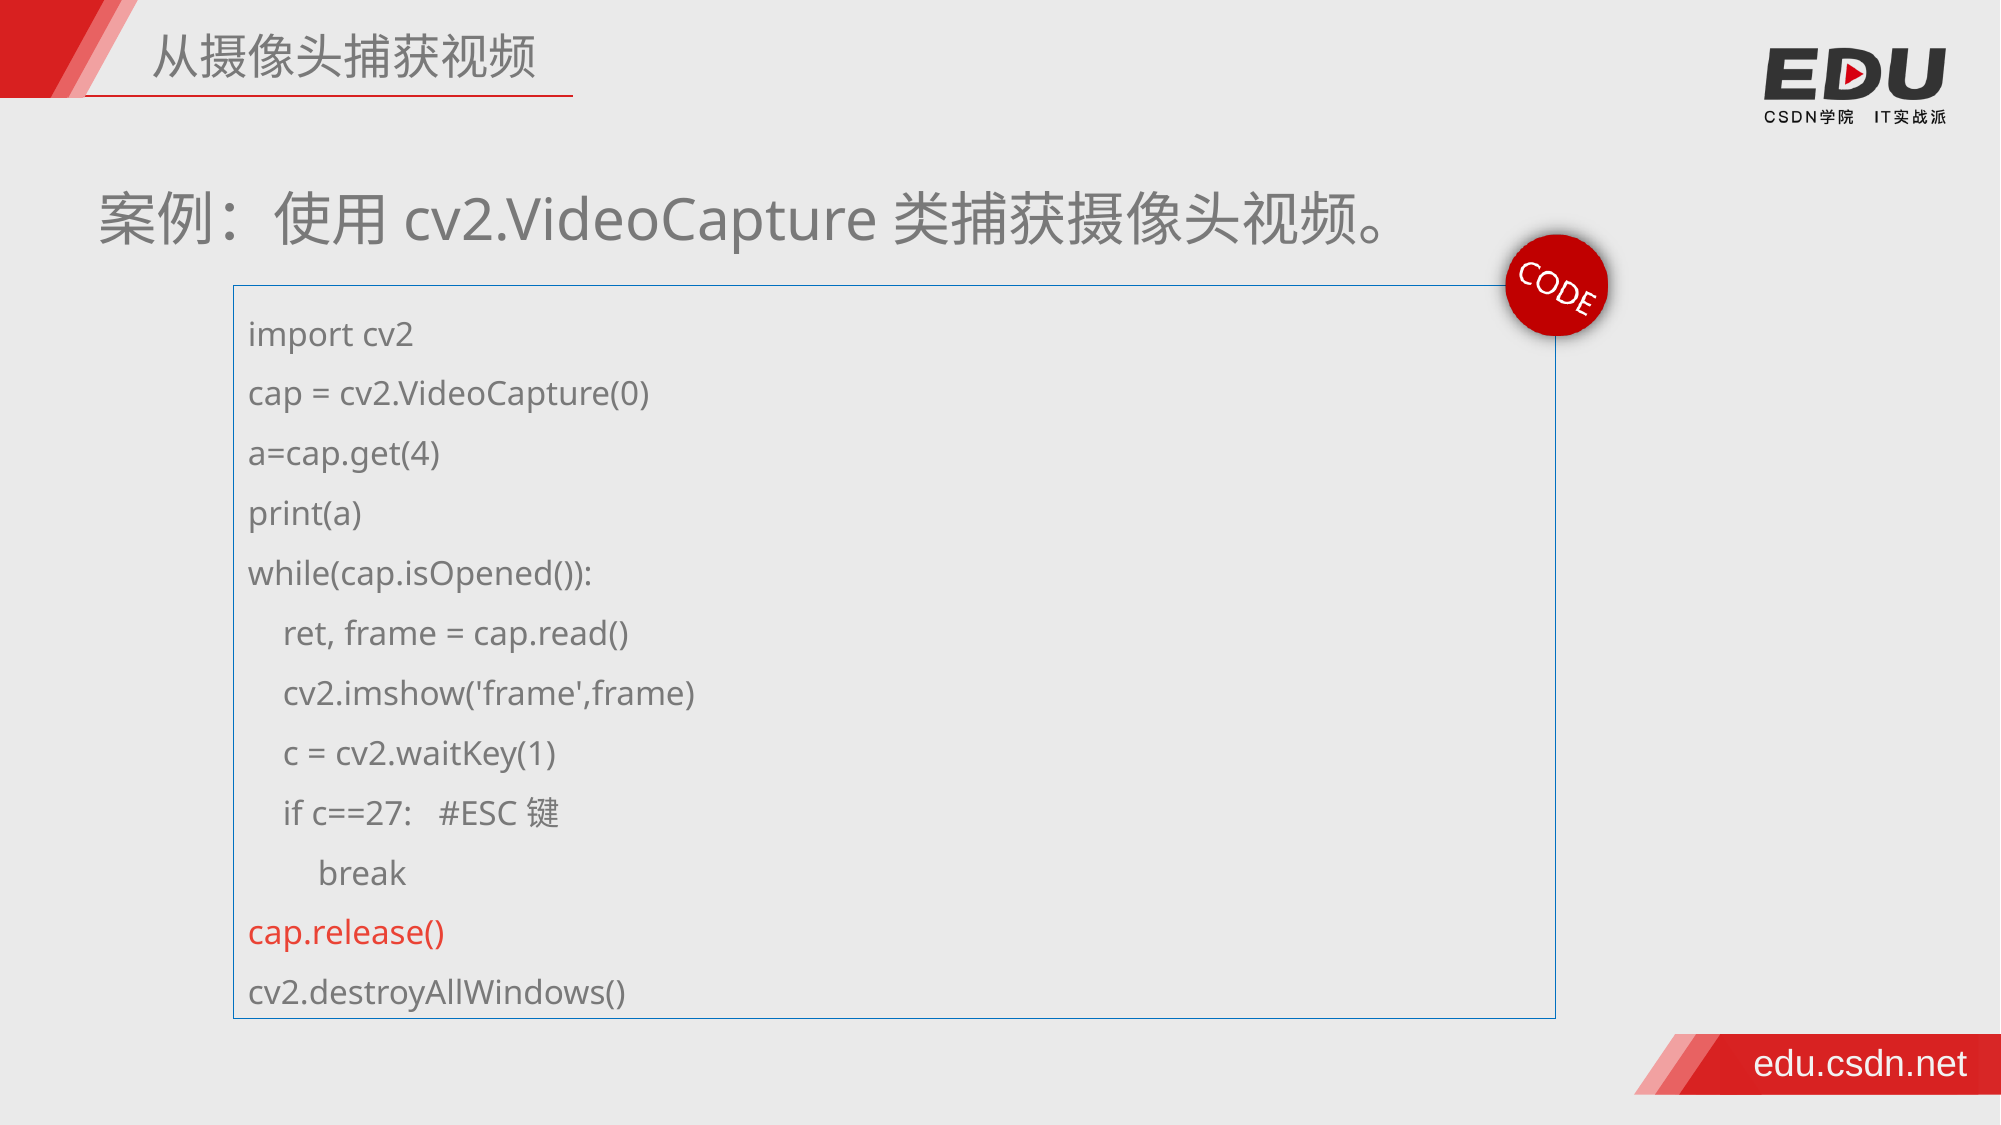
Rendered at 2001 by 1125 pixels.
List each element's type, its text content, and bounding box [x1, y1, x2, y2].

text_box 案例：使用cv2.VideoCapture类捕获摄像头视频。 [83, 139, 1895, 260]
text_box import cv2 cap = cv2.VideoCapture(0) a=cap.get(4) print(a) while(cap.isOpened()): ret, frame = cap.read() cv2.imshow('frame',frame) c = cv2.waitKey(1) if c==27: #ESC键 break cap.release() cv2.destroyAllWindows() [233, 285, 1556, 1019]
picture [1479, 209, 1633, 362]
picture [1761, 42, 1948, 128]
list 从摄像头捕获视频 [142, 6, 723, 93]
